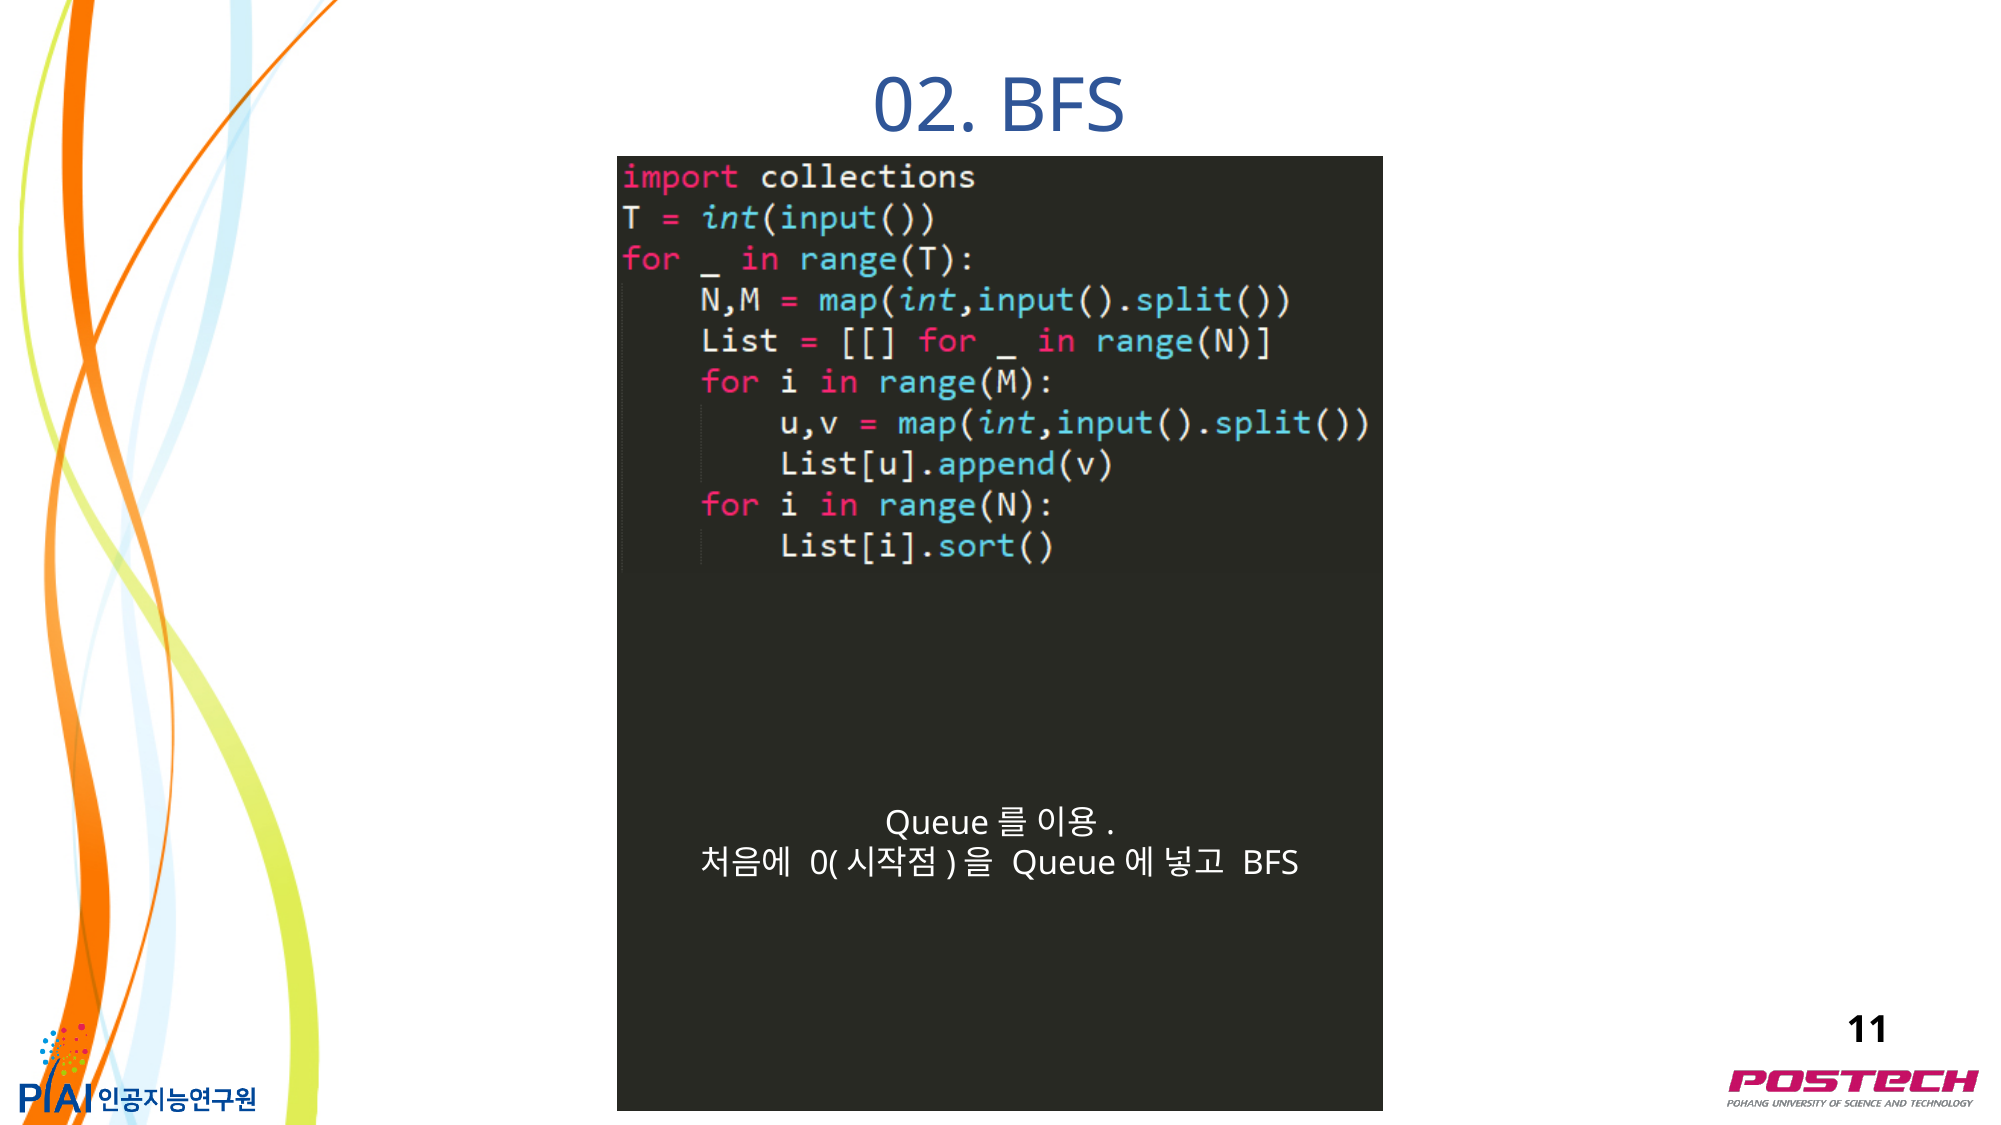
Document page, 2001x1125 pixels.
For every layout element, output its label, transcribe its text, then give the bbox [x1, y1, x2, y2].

picture [0, 0, 2001, 1125]
text_box 02. BFS [0, 48, 2000, 154]
